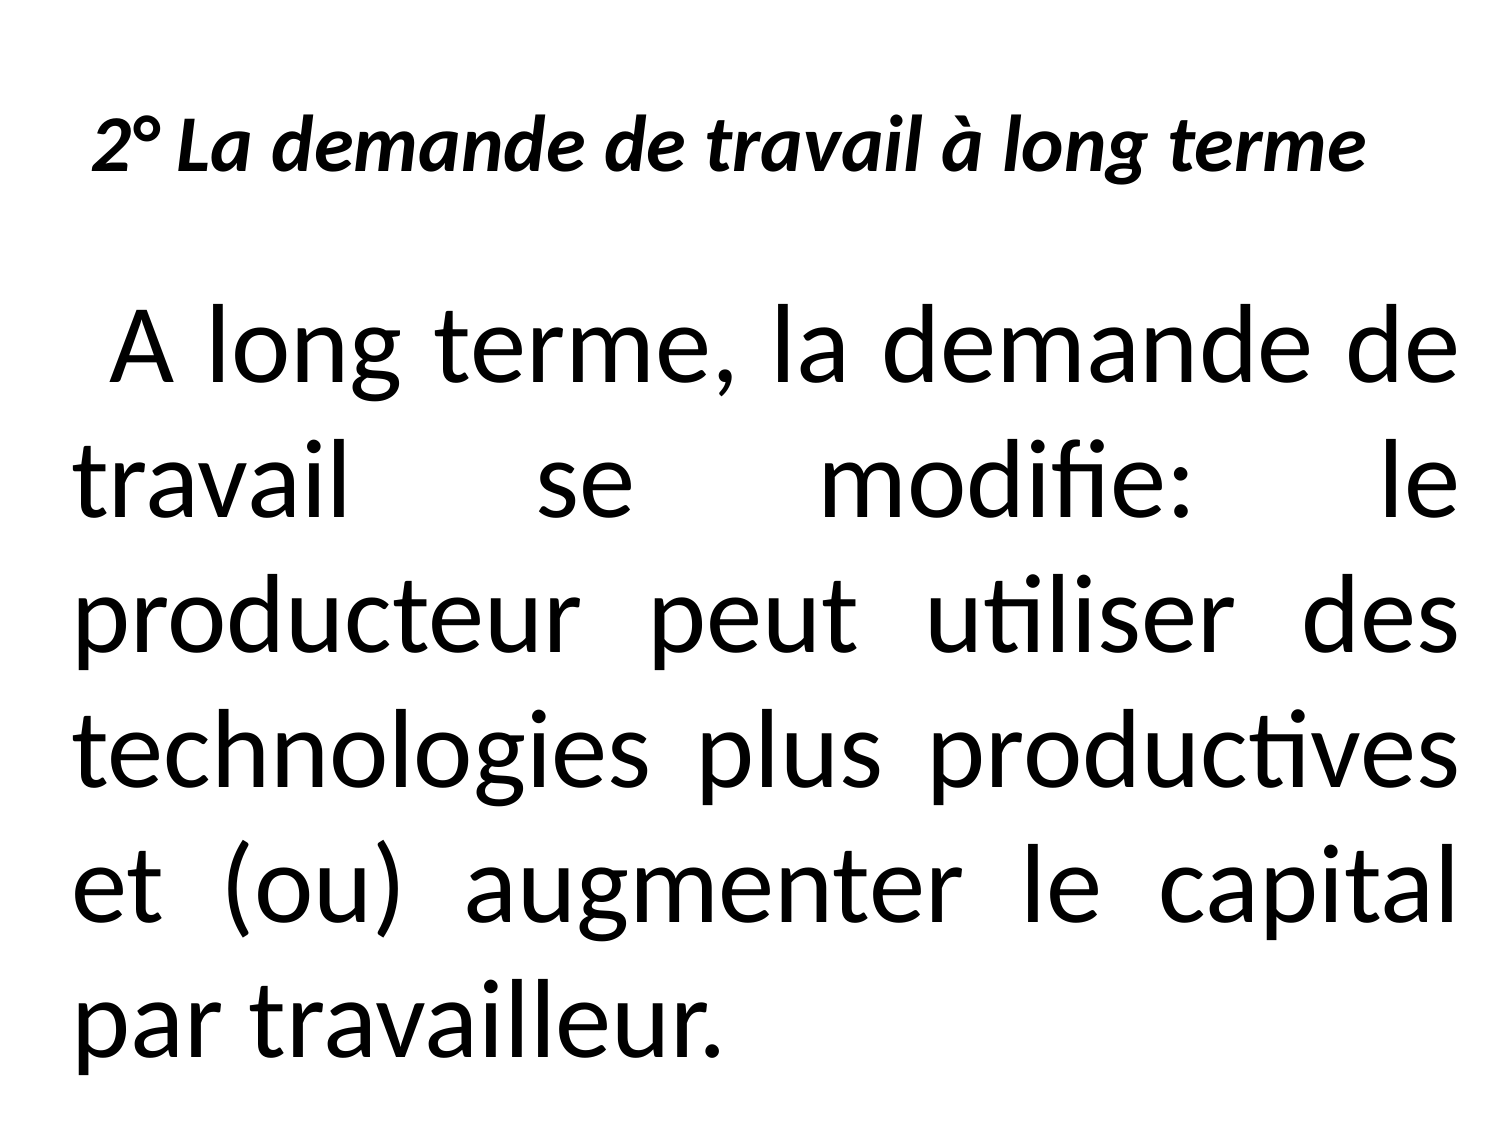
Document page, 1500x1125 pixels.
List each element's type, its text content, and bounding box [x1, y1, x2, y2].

title 2° La demande de travail à long terme [75, 45, 1425, 233]
list A long terme, la demande de travail se modifie: le producteur peut utiliser des technologies plus productives et (ou) augmenter le capital par travailleur. [0, 262, 1477, 1102]
